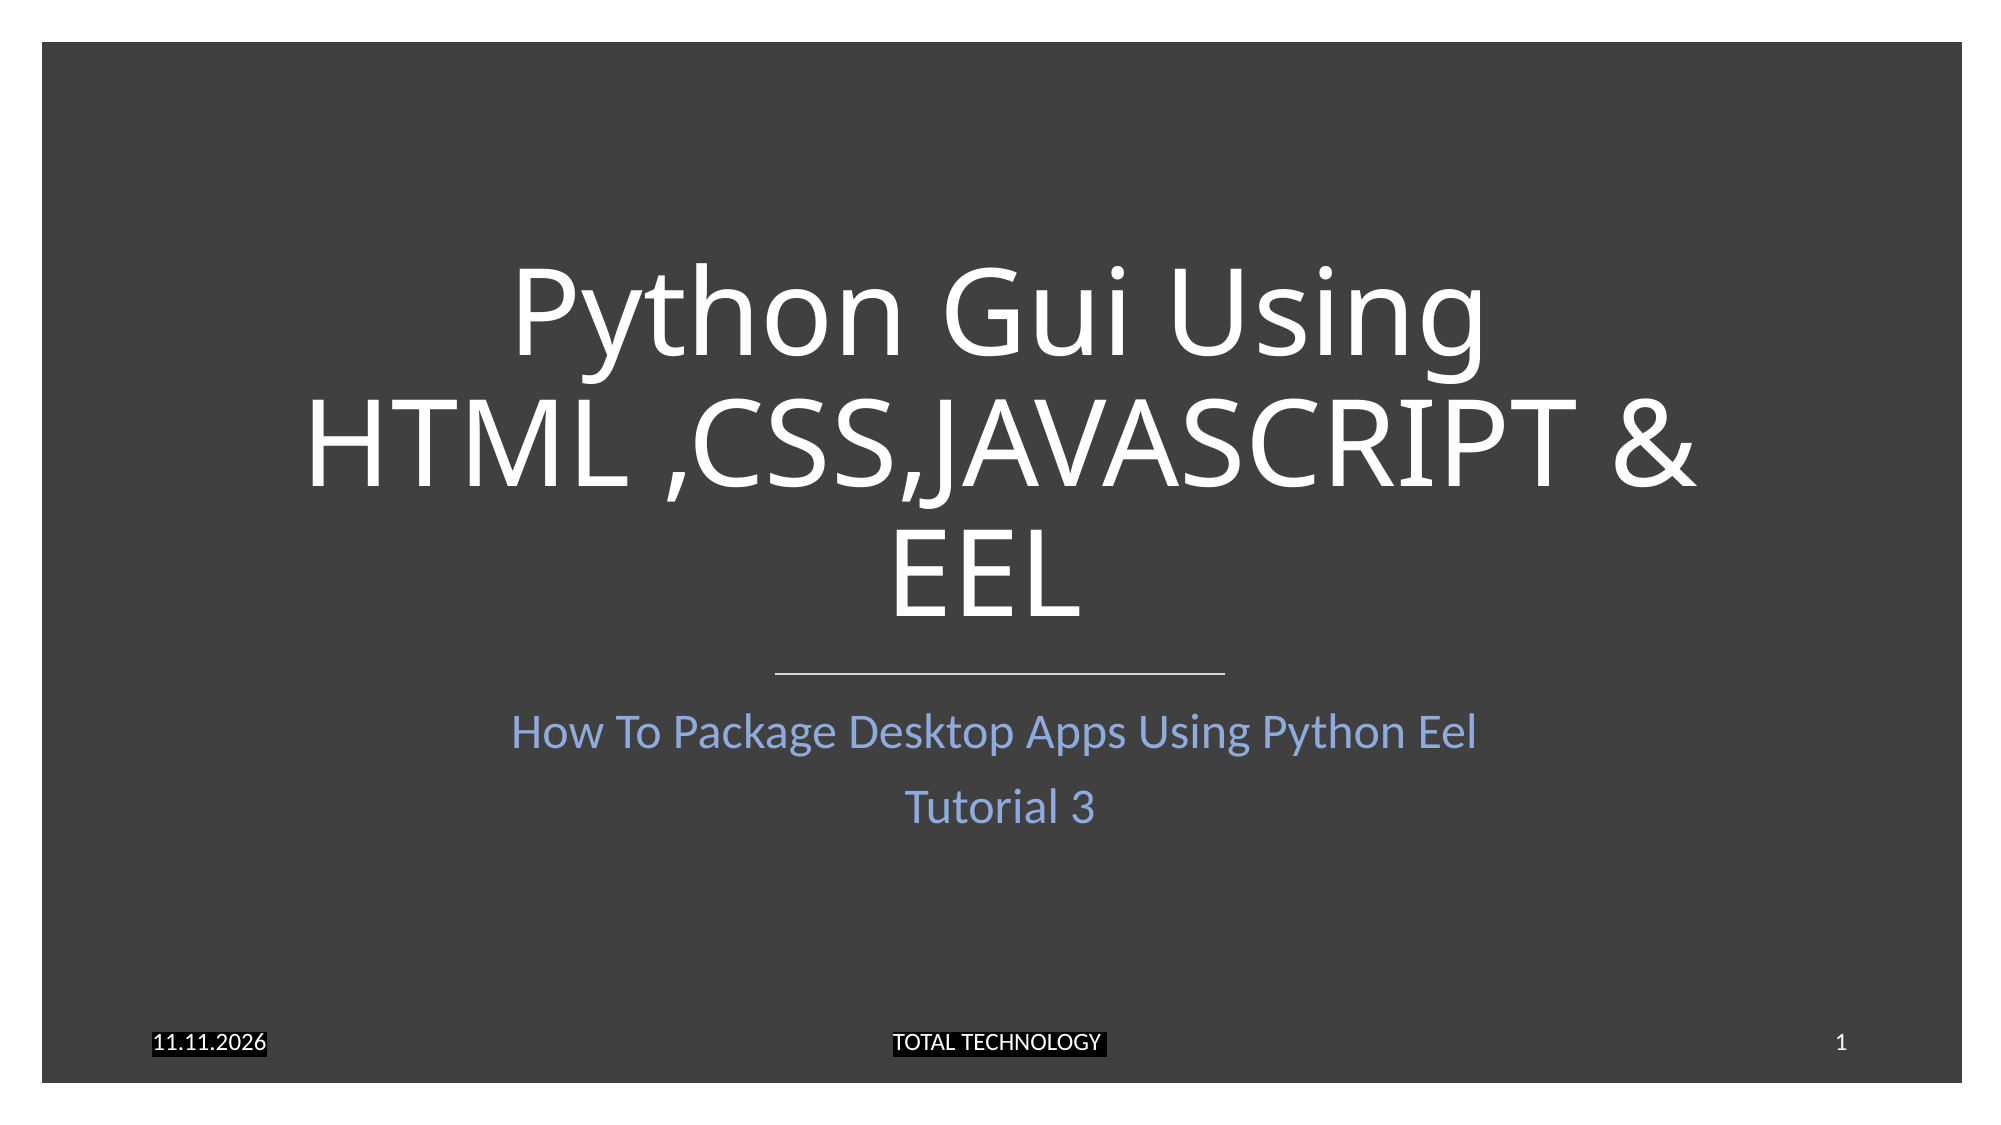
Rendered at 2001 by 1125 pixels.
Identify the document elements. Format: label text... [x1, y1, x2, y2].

text_box [52, 52, 1952, 1073]
text_box [0, 0, 2000, 1125]
footer TOTAL TECHNOLOGY [662, 1010, 1338, 1071]
title Python Gui Using HTML ,CSS,JAVASCRIPT & EEL [249, 184, 1750, 650]
subtitle How To Package Desktop Apps Using Python Eel Tutorial 3 [249, 698, 1750, 961]
slide_number 1 [1412, 1010, 1863, 1071]
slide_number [137, 1010, 588, 1071]
